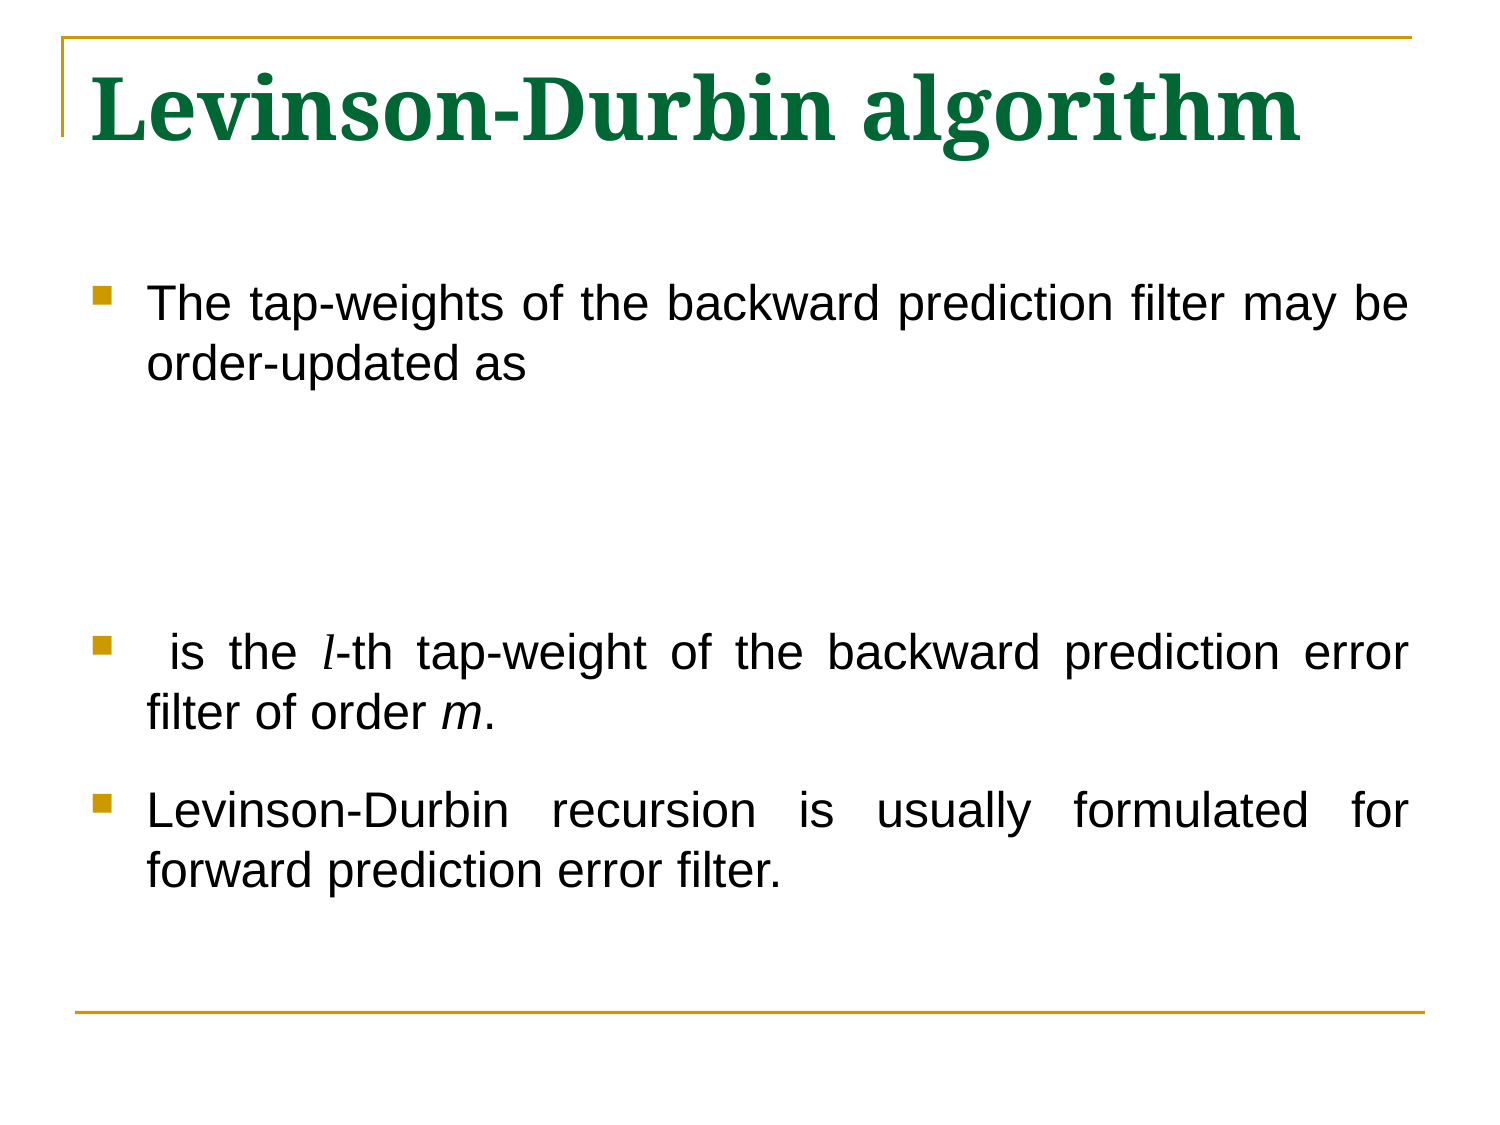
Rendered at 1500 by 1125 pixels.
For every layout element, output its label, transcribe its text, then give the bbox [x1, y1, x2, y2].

title Levinson-Durbin algorithm [75, 45, 1425, 233]
